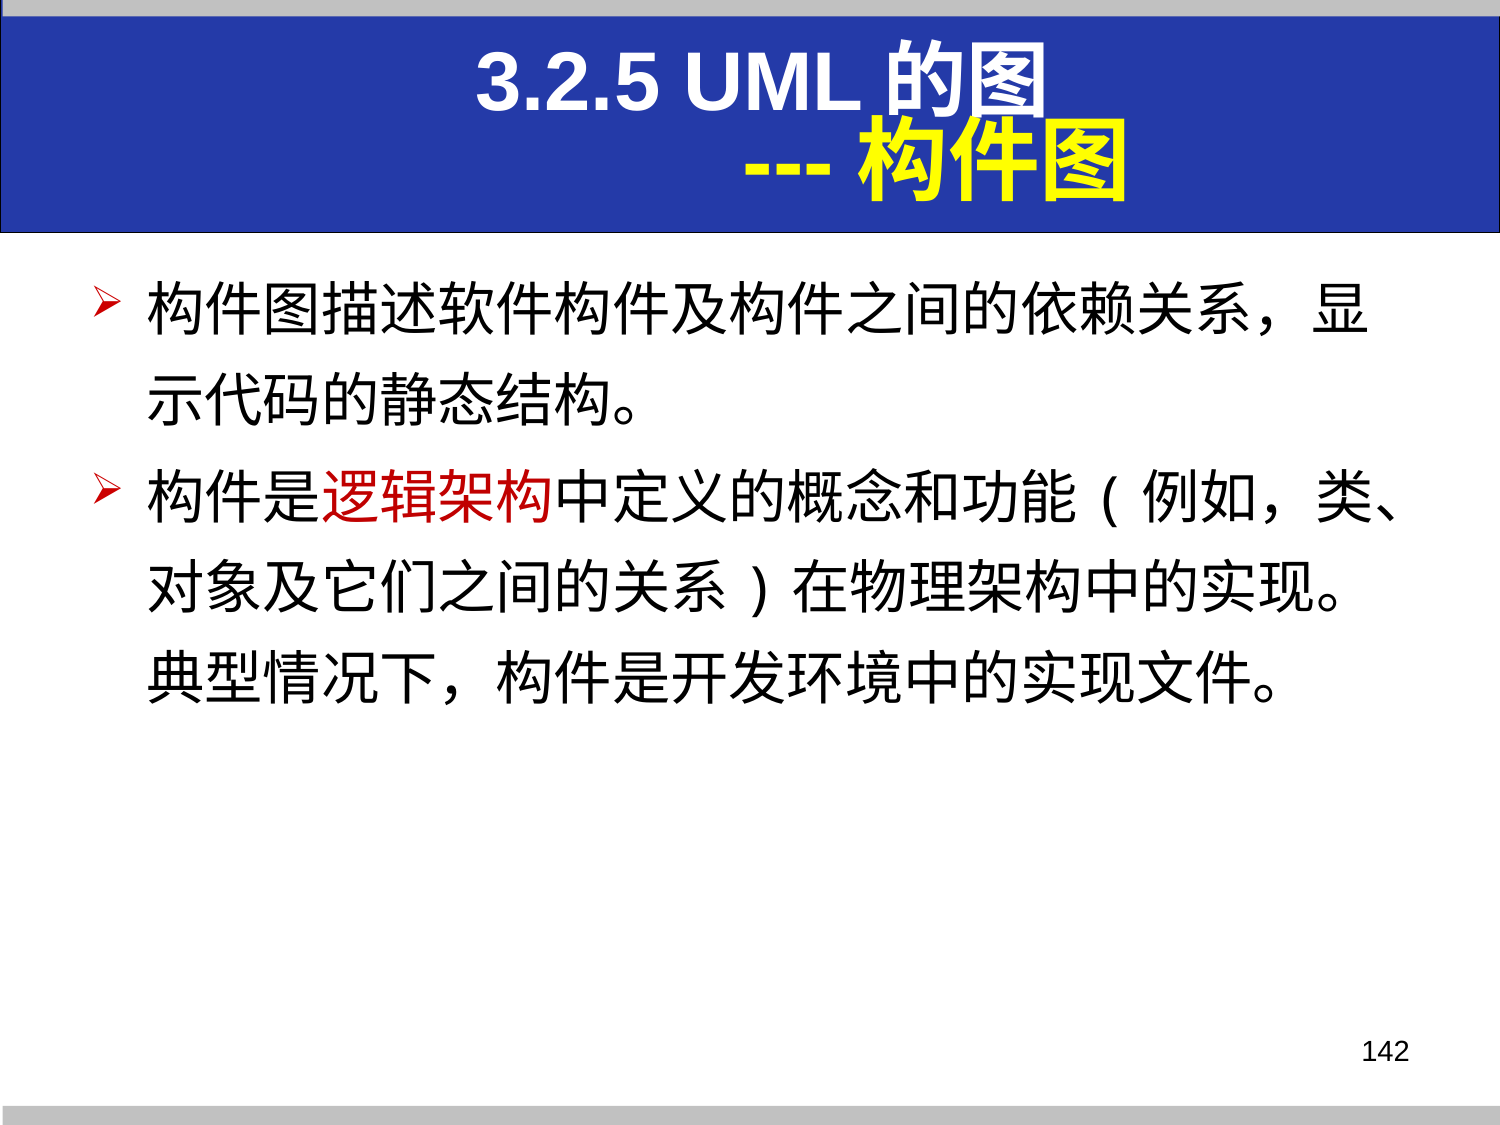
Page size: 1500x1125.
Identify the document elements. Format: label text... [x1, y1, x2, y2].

text_box 3.2.5 UML的图 ---构件图 [74, 34, 1425, 223]
slide_number 142 [1074, 1024, 1426, 1103]
list 构件图描述软件构件及构件之间的依赖关系，显示代码的静态结构。 构件是逻辑架构中定义的概念和功能(例如，类、对象及它们之间的关系)在物理架构中的实现。典型情况下，构件是开发环境中的实现文件。 [74, 243, 1413, 1063]
